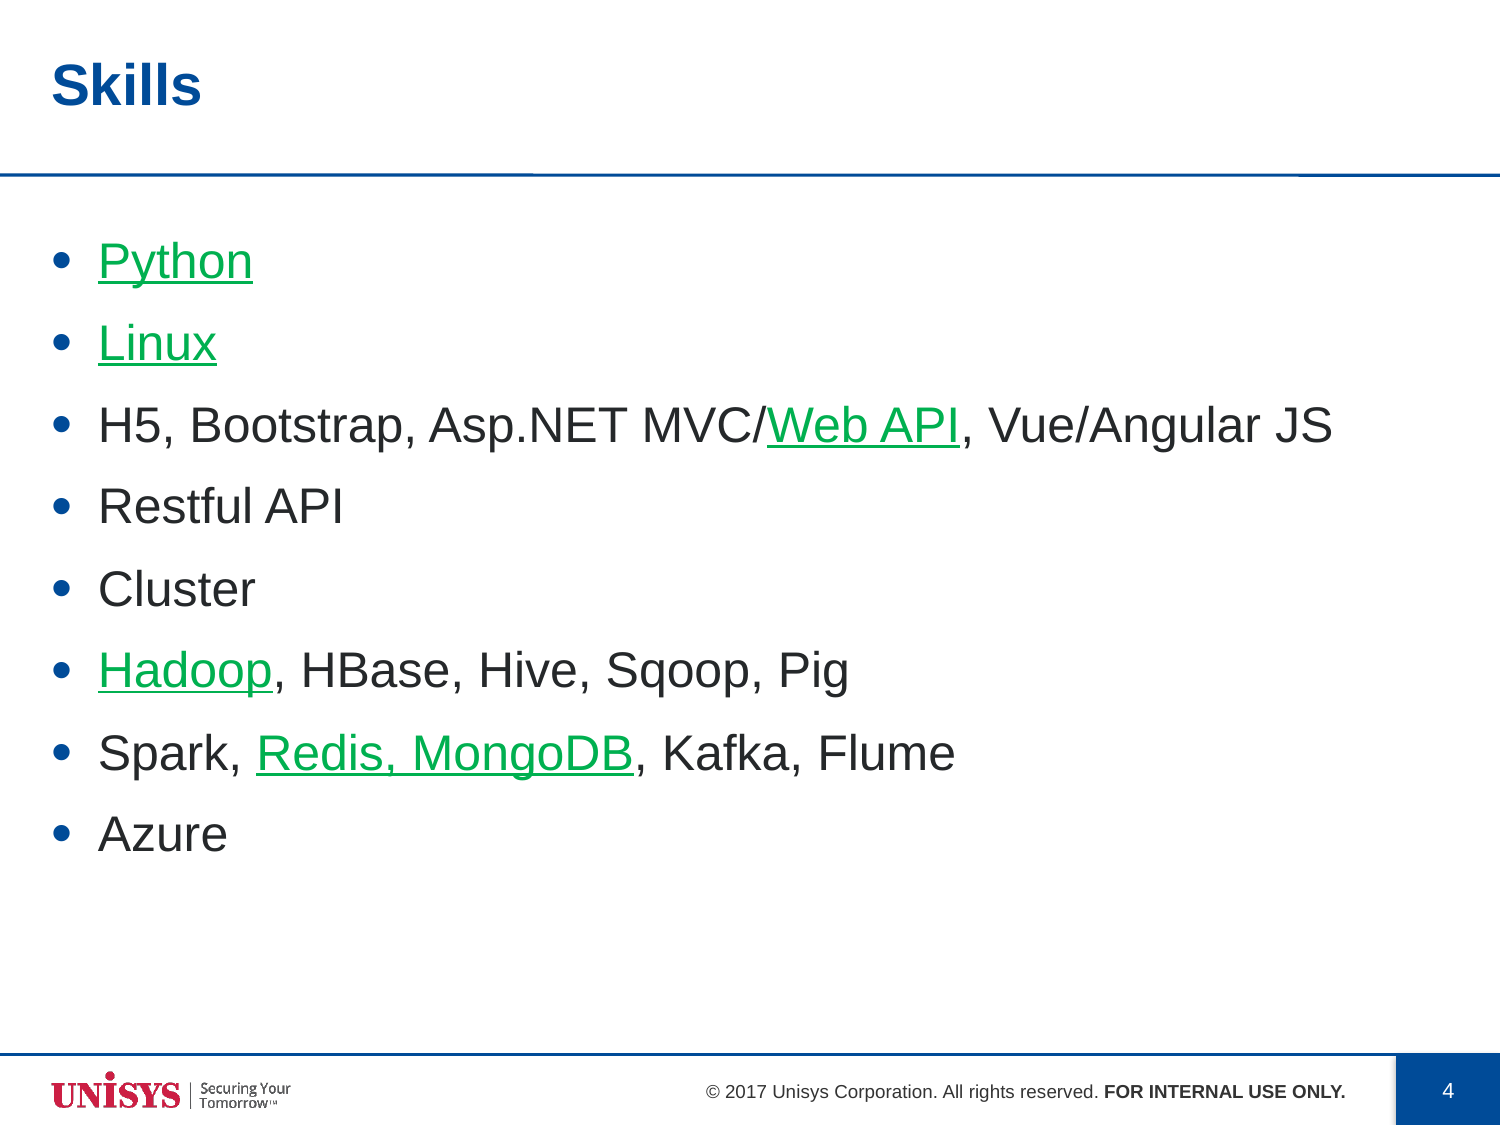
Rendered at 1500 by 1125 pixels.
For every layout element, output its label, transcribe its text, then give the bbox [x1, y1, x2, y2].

picture [21, 1054, 330, 1125]
title Skills [50, 0, 1447, 175]
list Python Linux H5, Bootstrap, Asp.NET MVC/Web API, Vue/Angular JS Restful API Cluster Hadoop, HBase, Hive, Sqoop, Pig Spark, Redis, MongoDB, Kafka, Flume Azure [50, 224, 1447, 1013]
